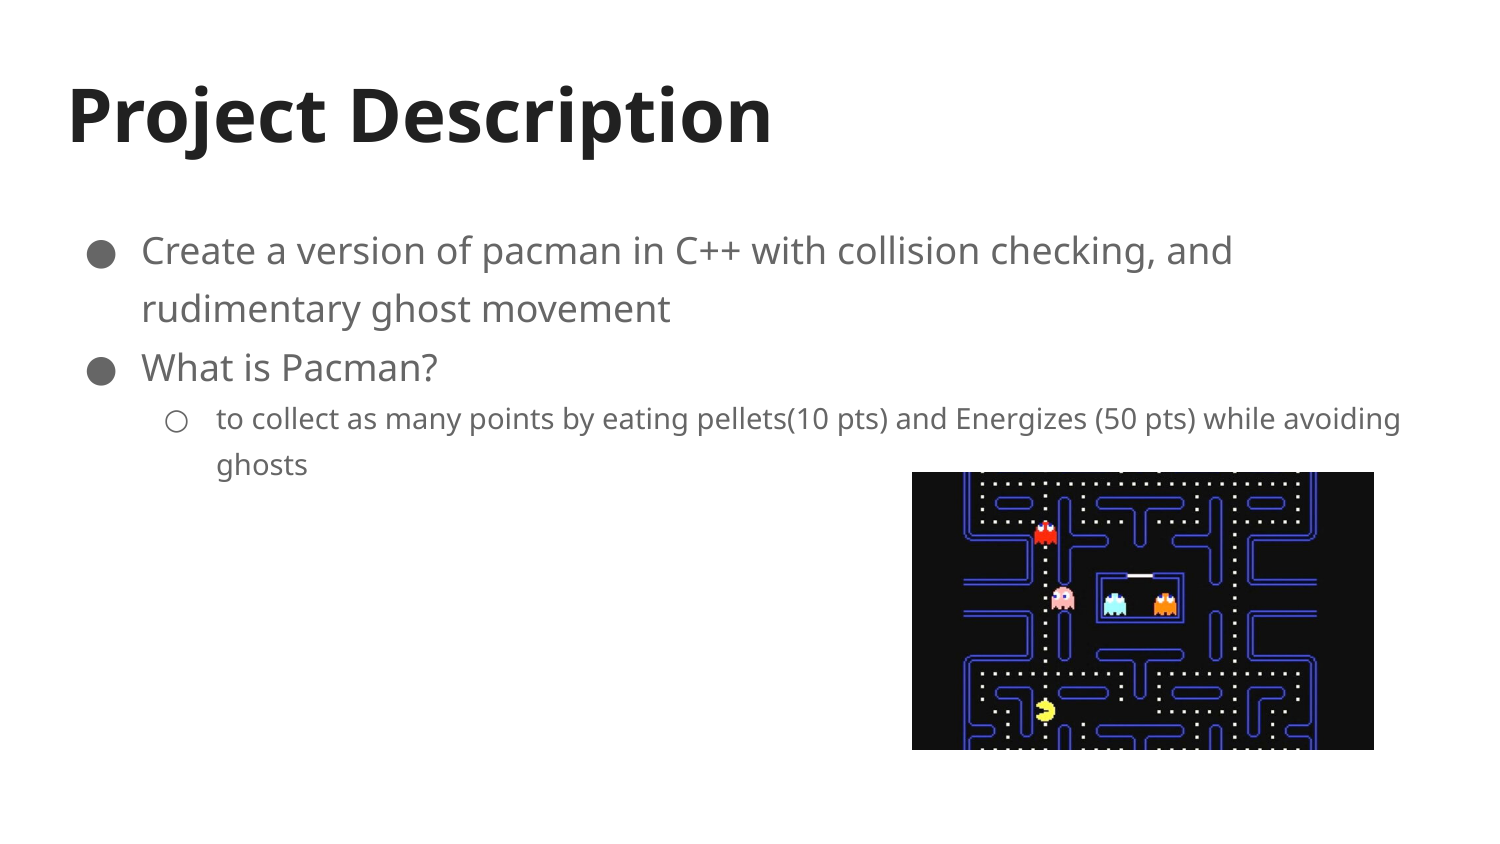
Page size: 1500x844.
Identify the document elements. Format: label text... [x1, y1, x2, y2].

list Create a version of pacman in C++ with collision checking, and rudimentary ghost movement What is Pacman? to collect as many points by eating pellets(10 pts) and Energizes (50 pts) while avoiding ghosts [51, 201, 1449, 750]
title Project Description [51, 48, 1449, 180]
picture [912, 472, 1374, 750]
